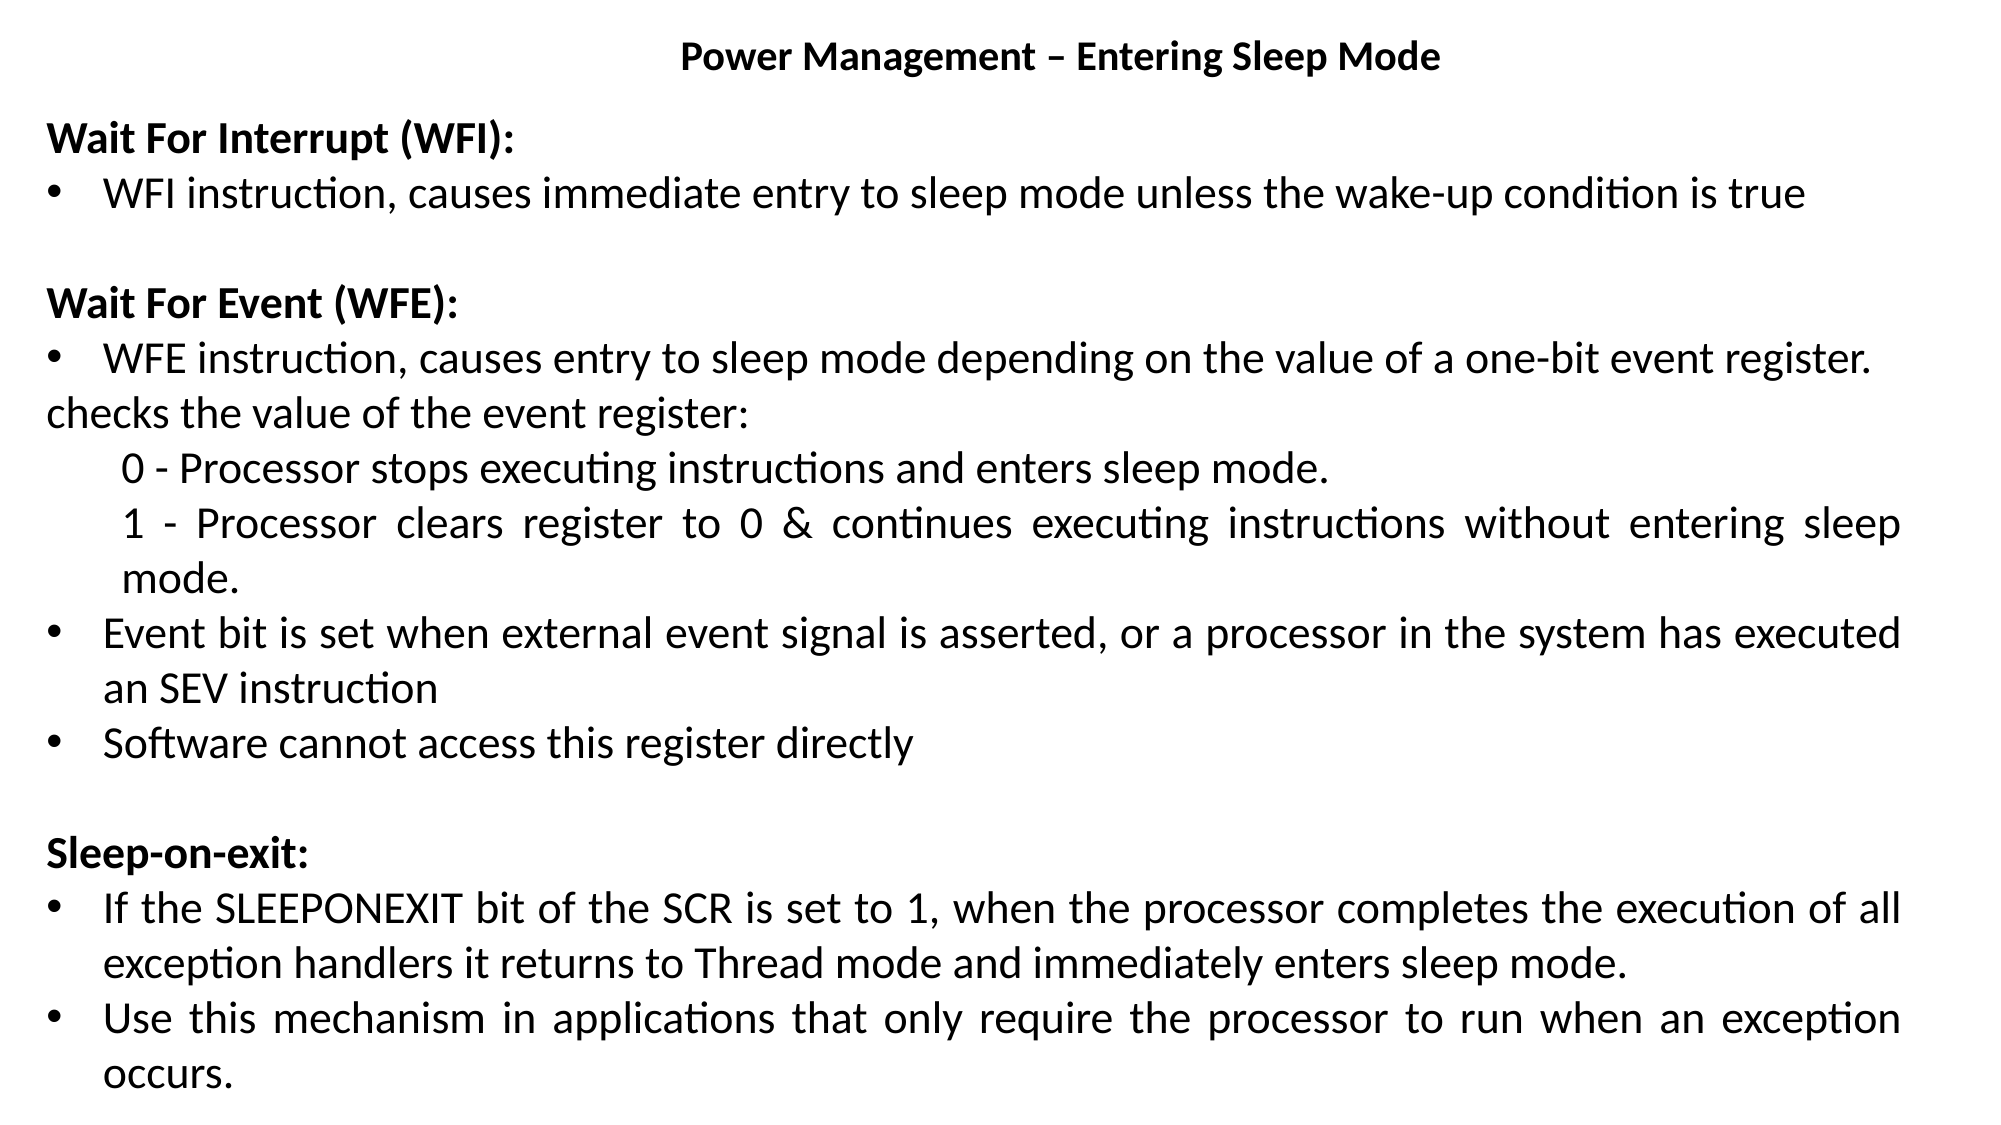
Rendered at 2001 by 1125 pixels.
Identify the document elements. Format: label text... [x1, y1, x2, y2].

title Power Management – Entering Sleep Mode [590, 13, 1532, 100]
text_box Wait For Interrupt (WFI): WFI instruction, causes immediate entry to sleep mode unless the wake-up condition is true Wait For Event (WFE): WFE instruction, causes entry to sleep mode depending on the value of a one-bit event register. checks the value of the event register: 0 - Processor stops executing instructions and enters sleep mode. 1 - Processor clears register to 0 & continues executing instructions without entering sleep mode. Event bit is set when external event signal is asserted, or a processor in the system has executed an SEV instruction Software cannot access this register directly Sleep-on-exit: If the SLEEPONEXIT bit of the SCR is set to 1, when the processor completes the execution of all exception handlers it returns to Thread mode and immediately enters sleep mode. Use this mechanism in applications that only require the processor to run when an exception occurs. [31, 100, 1919, 1106]
